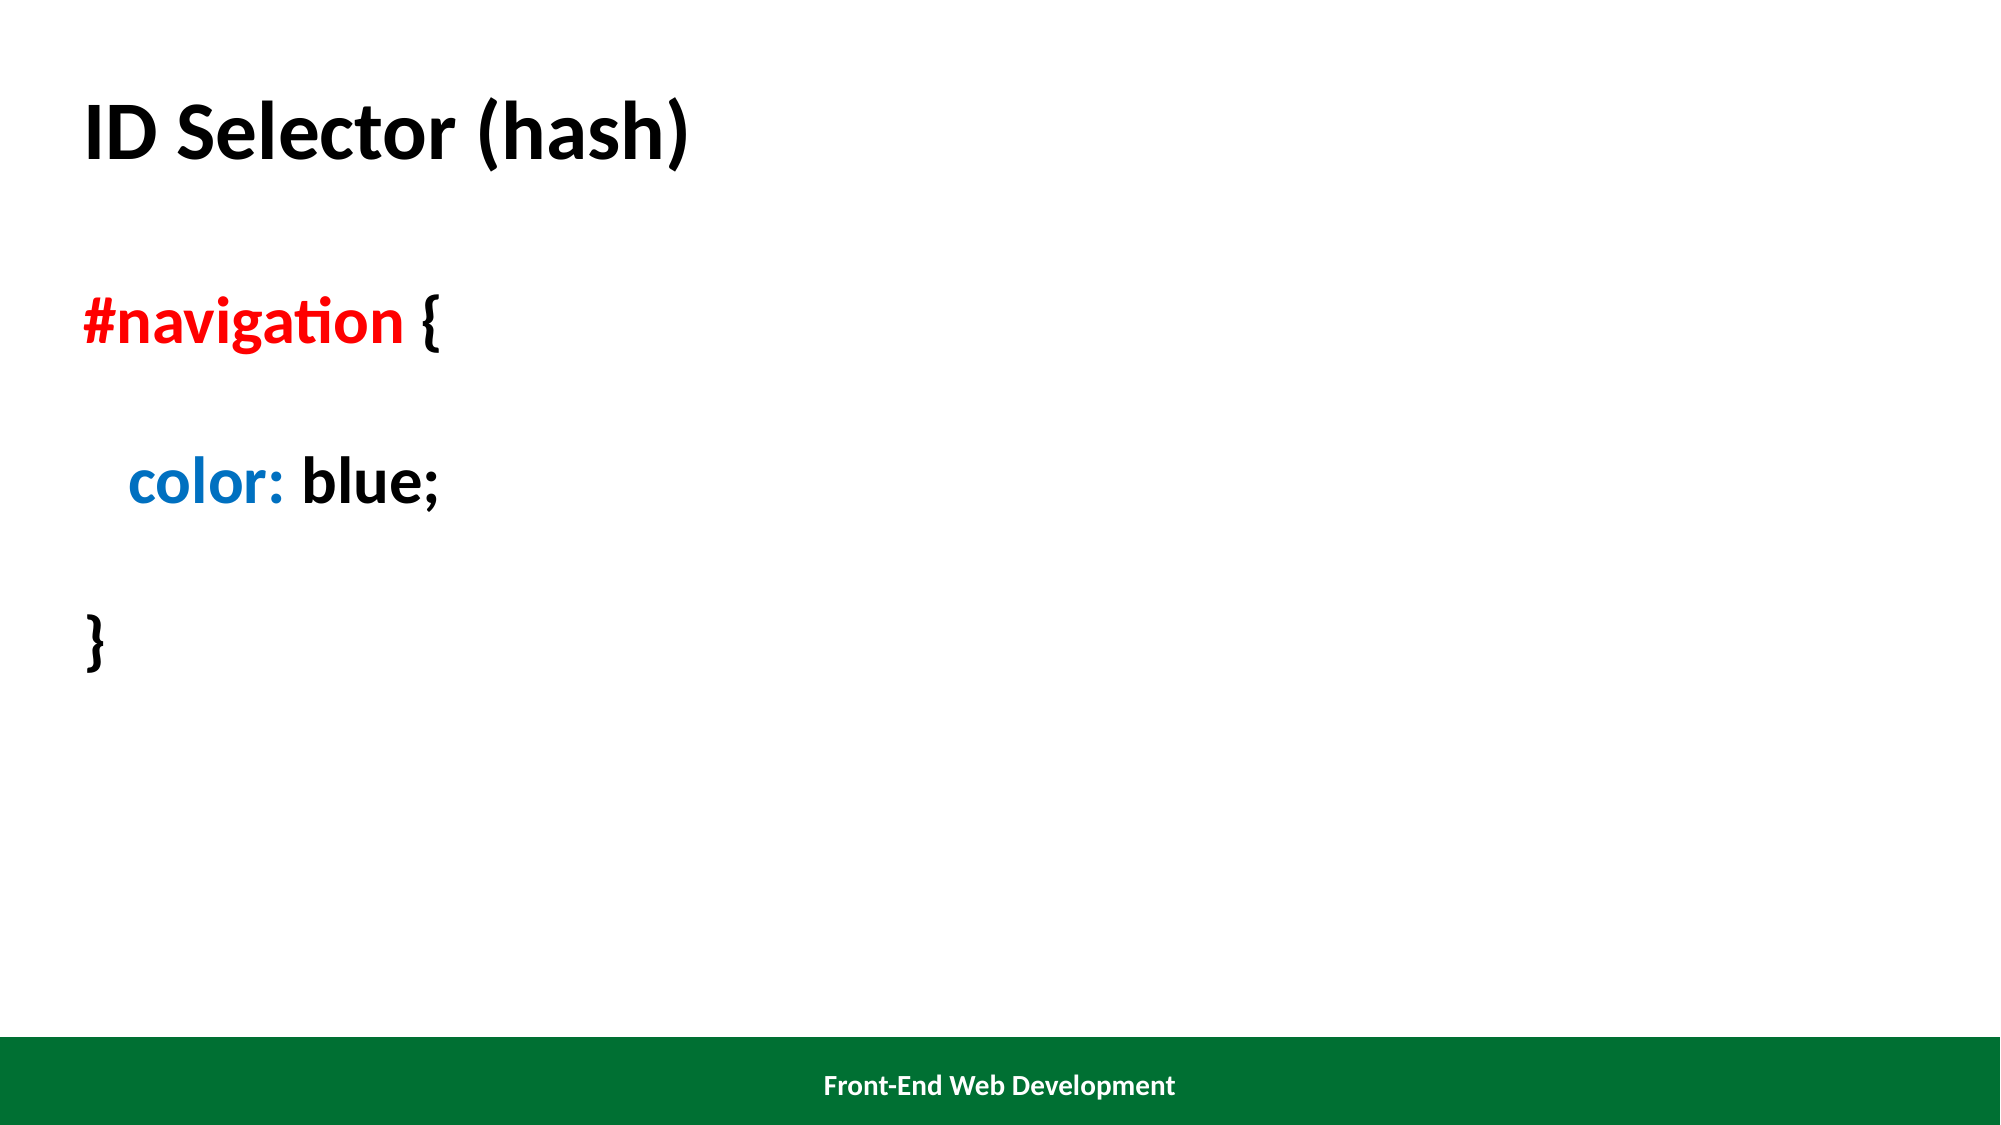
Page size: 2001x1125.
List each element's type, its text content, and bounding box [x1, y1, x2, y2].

text_box ID Selector (hash) #navigation { color: blue; } [68, 69, 1944, 764]
